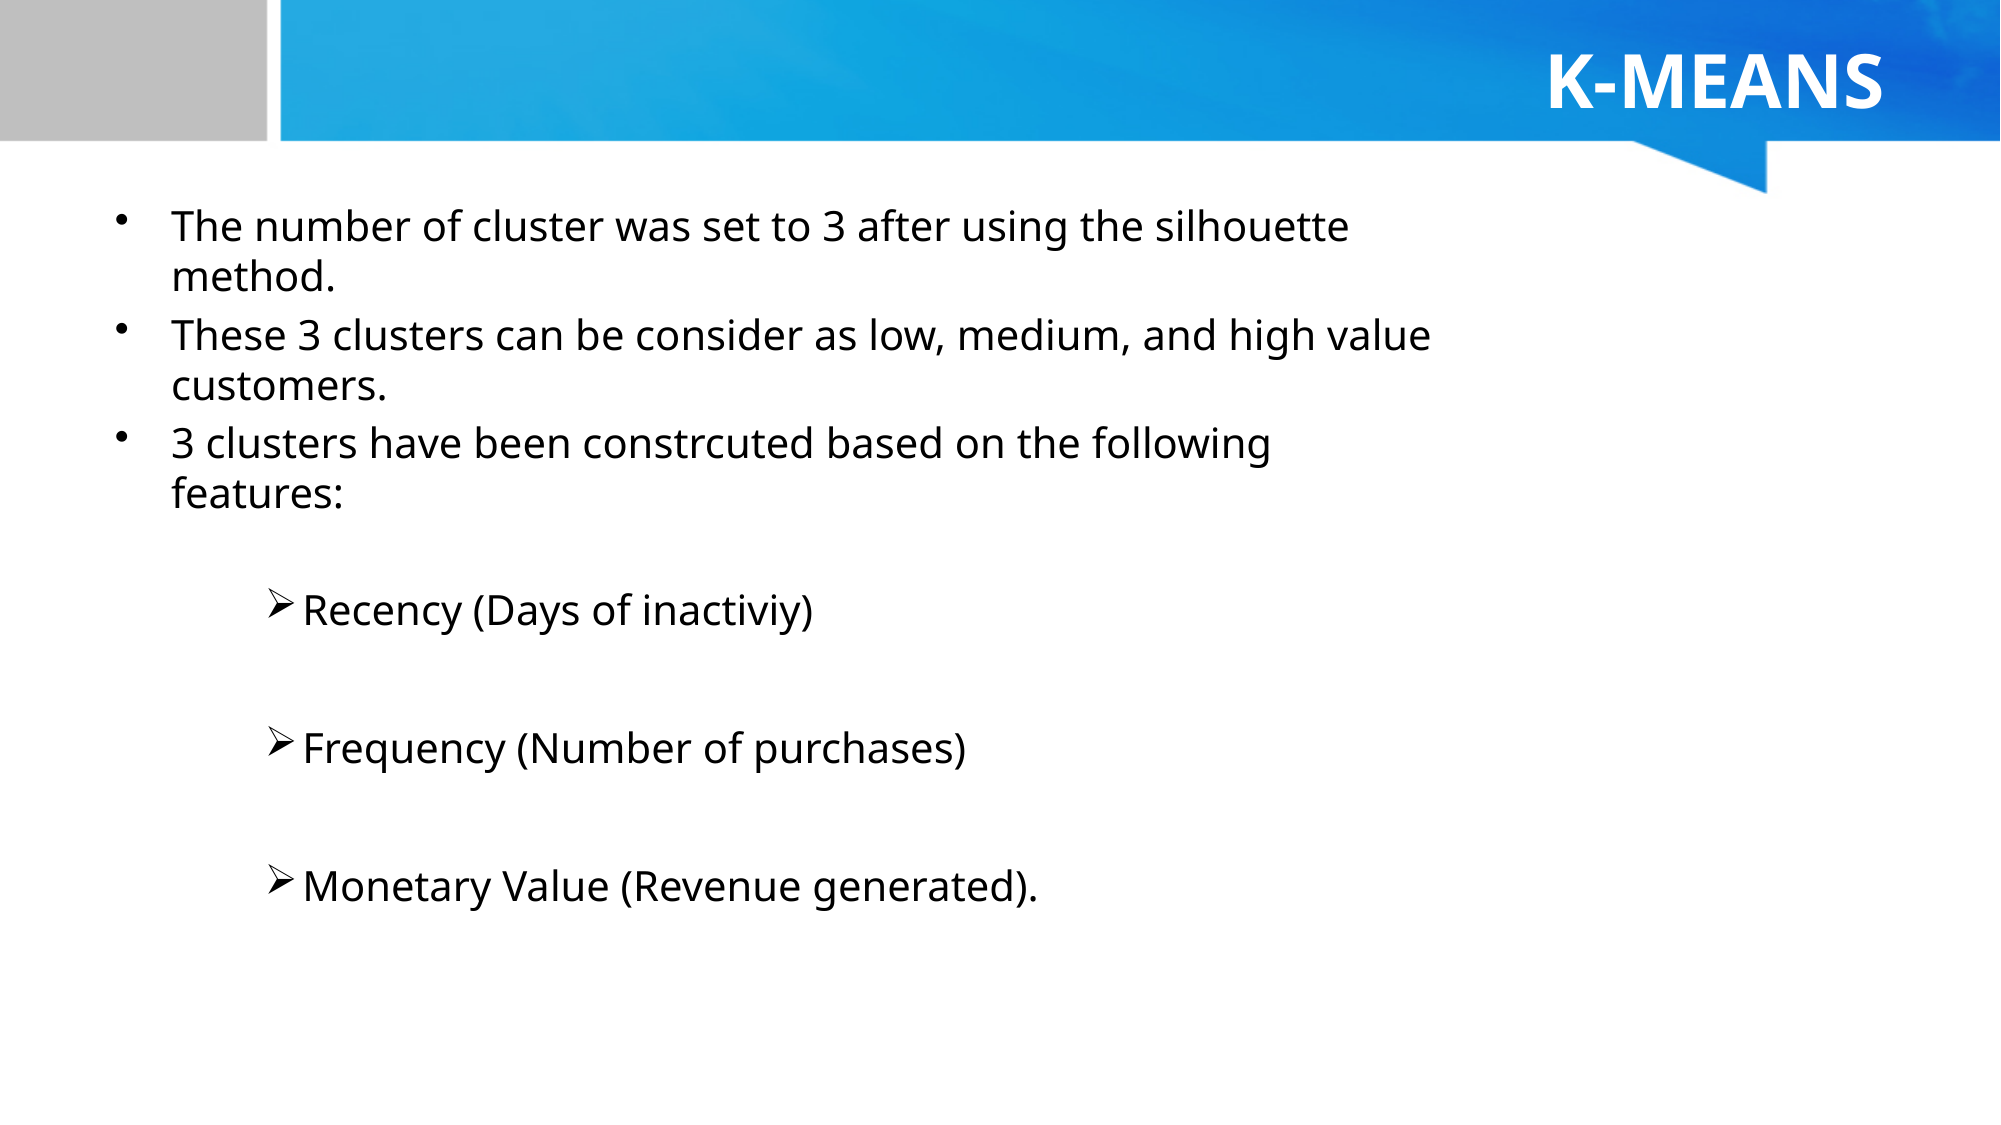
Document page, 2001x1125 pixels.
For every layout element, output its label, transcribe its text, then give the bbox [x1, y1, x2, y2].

picture [0, 0, 2000, 1125]
list The number of cluster was set to 3 after using the silhouette method. These 3 clusters can be consider as low, medium, and high value customers. 3 clusters have been constrcuted based on the following features: Recency (Days of inactiviy) Frequency (Number of purchases) Monetary Value (Revenue generated). [99, 192, 1457, 1006]
title K-MEANS [99, 30, 1901, 127]
